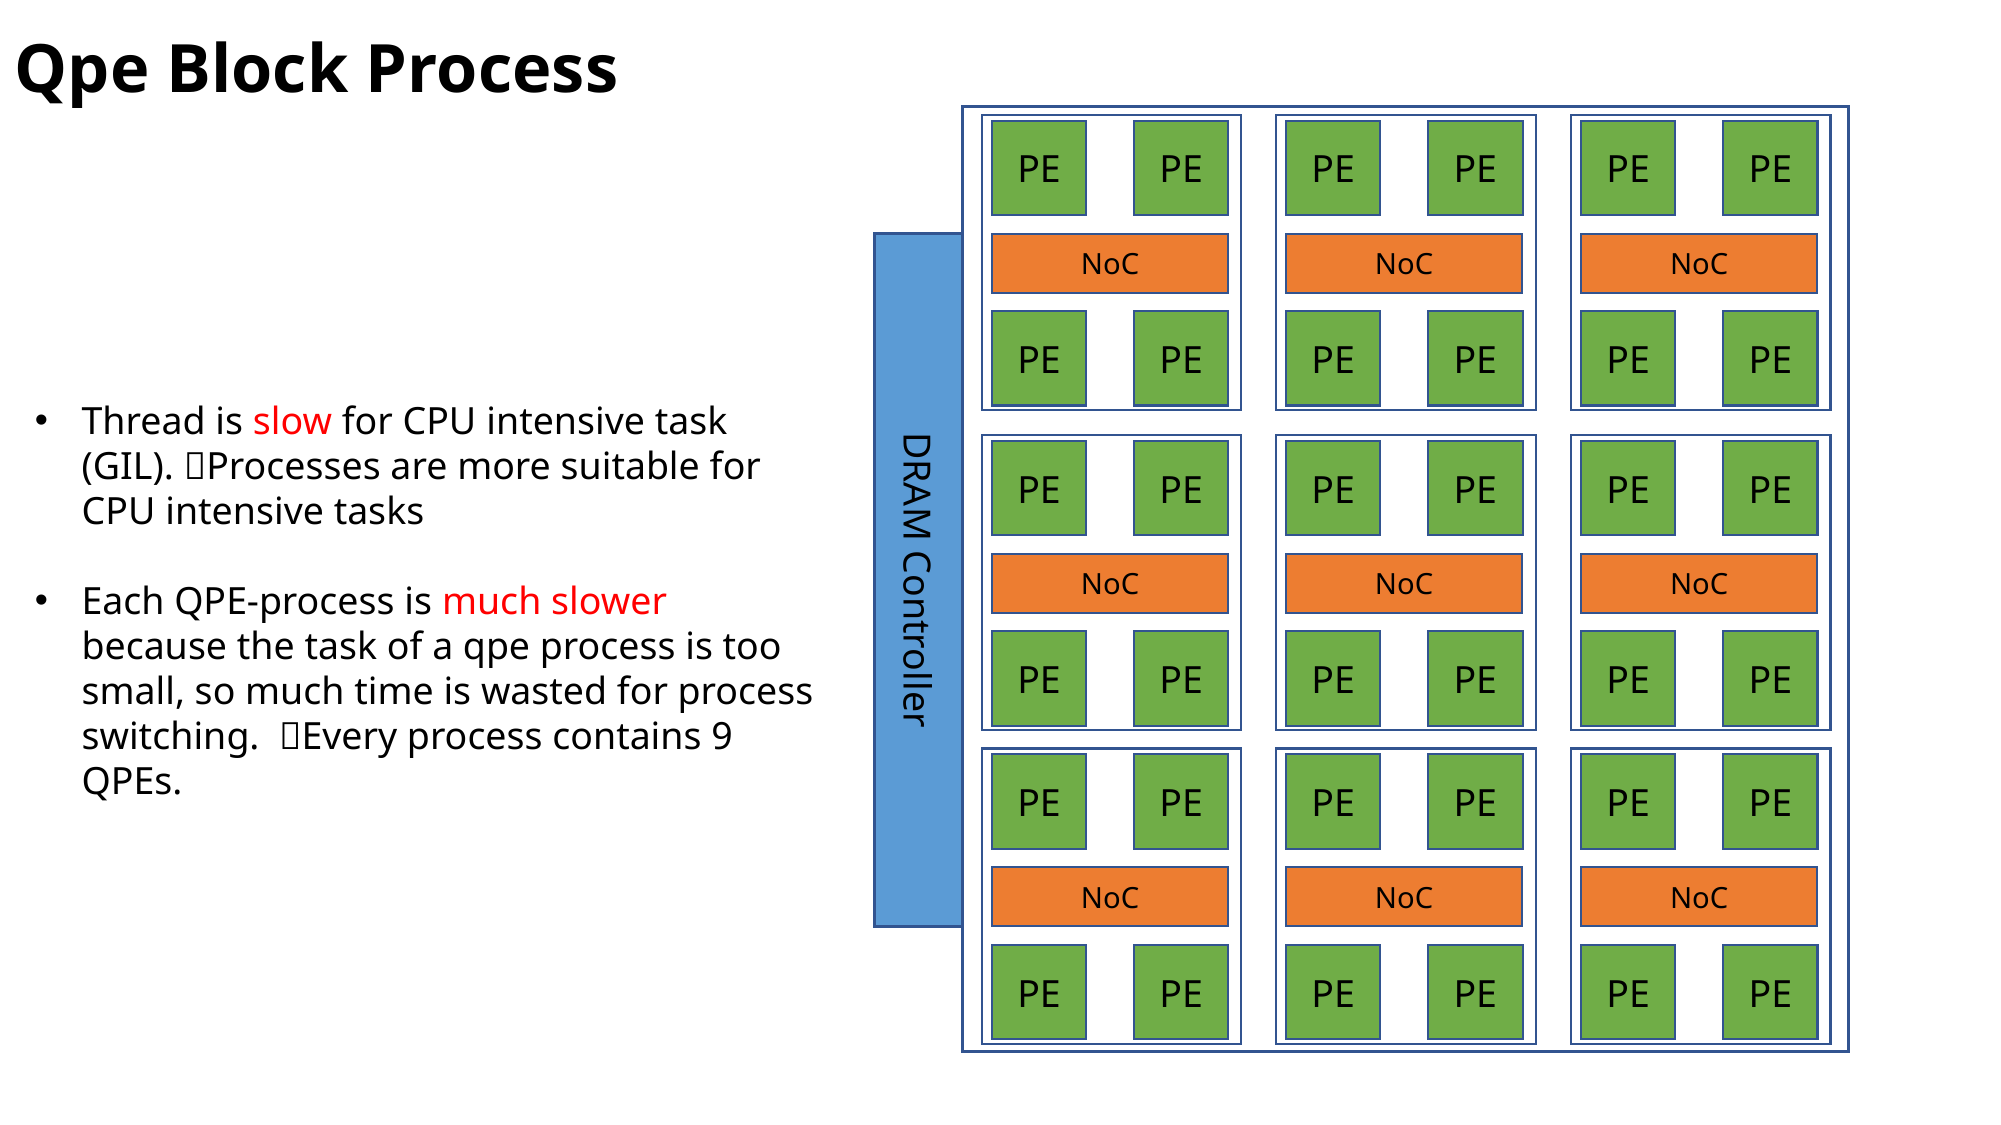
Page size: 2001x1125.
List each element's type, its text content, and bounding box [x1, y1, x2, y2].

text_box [981, 434, 1242, 731]
text_box [962, 106, 1850, 1053]
text_box Thread is slow for CPU intensive task (GIL). Processes are more suitable for CPU intensive tasks Each QPE-process is much slower because the task of a qpe process is too small, so much time is wasted for process switching. Every process contains 9 QPEs. [20, 389, 830, 810]
text_box Qpe Block Process [0, 18, 651, 114]
text_box DRAM Controller [873, 233, 964, 927]
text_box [1275, 748, 1536, 1044]
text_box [1570, 748, 1831, 1044]
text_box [1570, 434, 1831, 731]
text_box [981, 114, 1242, 411]
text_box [1275, 434, 1536, 731]
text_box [1570, 114, 1831, 411]
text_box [1275, 114, 1536, 411]
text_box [981, 748, 1242, 1044]
